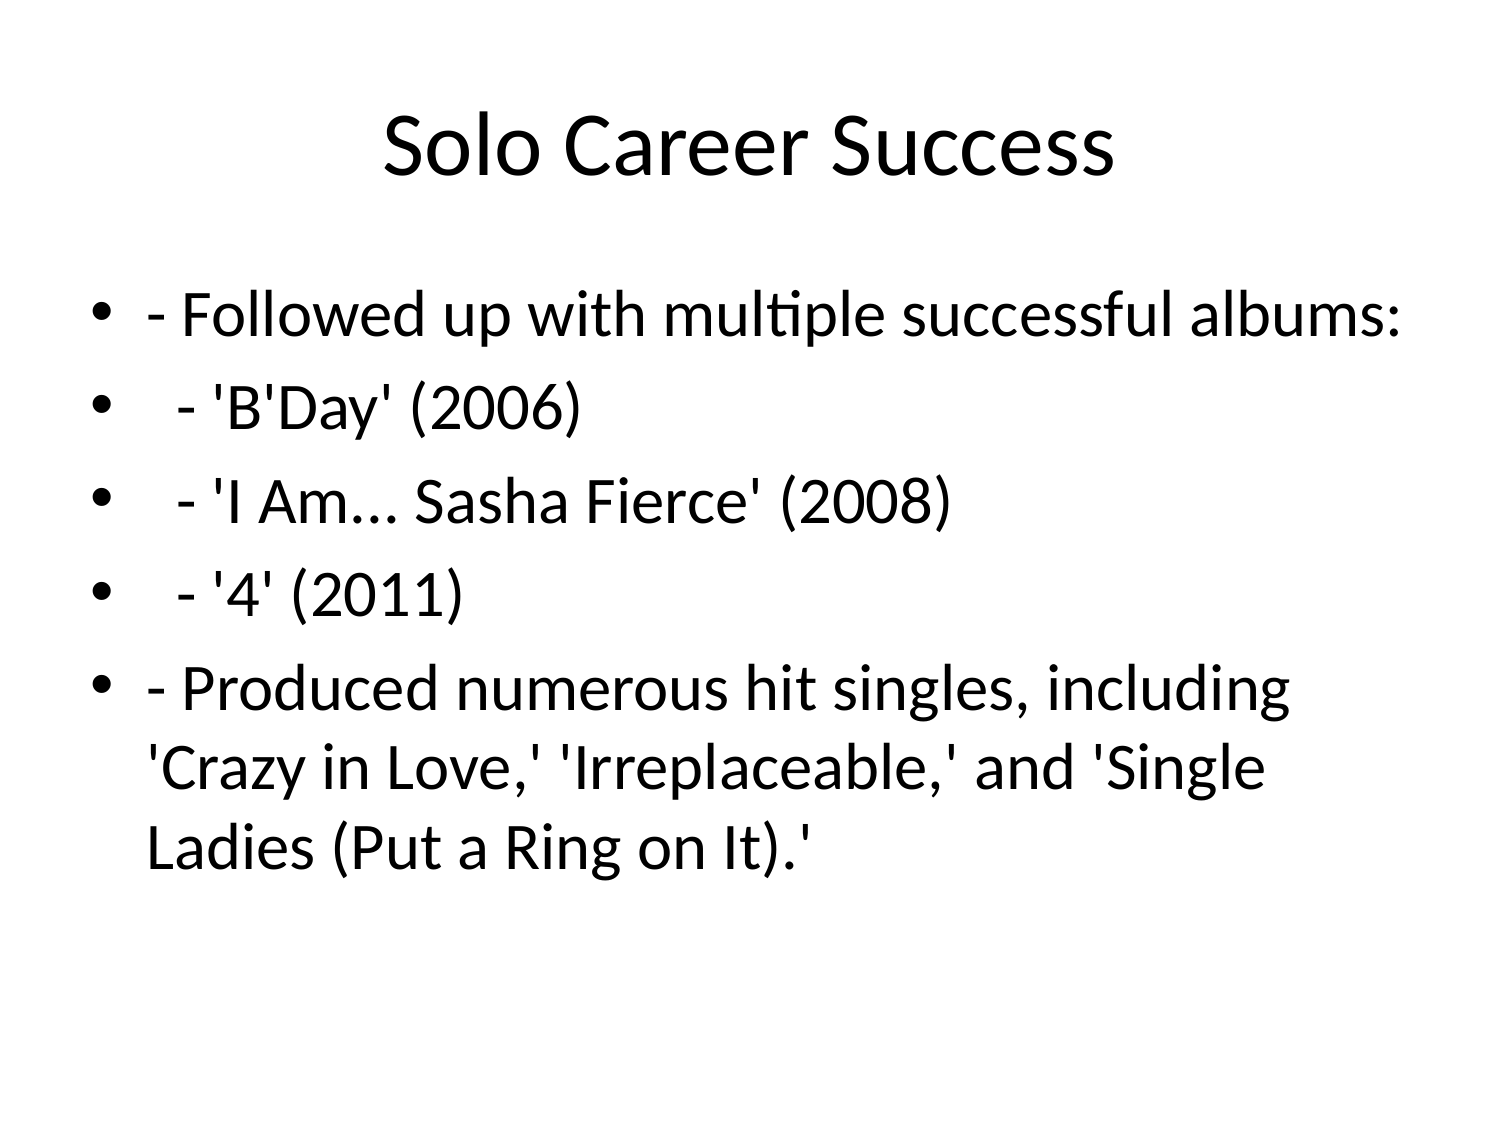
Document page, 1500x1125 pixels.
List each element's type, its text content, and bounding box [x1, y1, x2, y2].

title Solo Career Success [75, 45, 1425, 233]
list - Followed up with multiple successful albums: - 'B'Day' (2006) - 'I Am... Sasha Fierce' (2008) - '4' (2011) - Produced numerous hit singles, including 'Crazy in Love,' 'Irreplaceable,' and 'Single Ladies (Put a Ring on It).' [75, 262, 1425, 1005]
